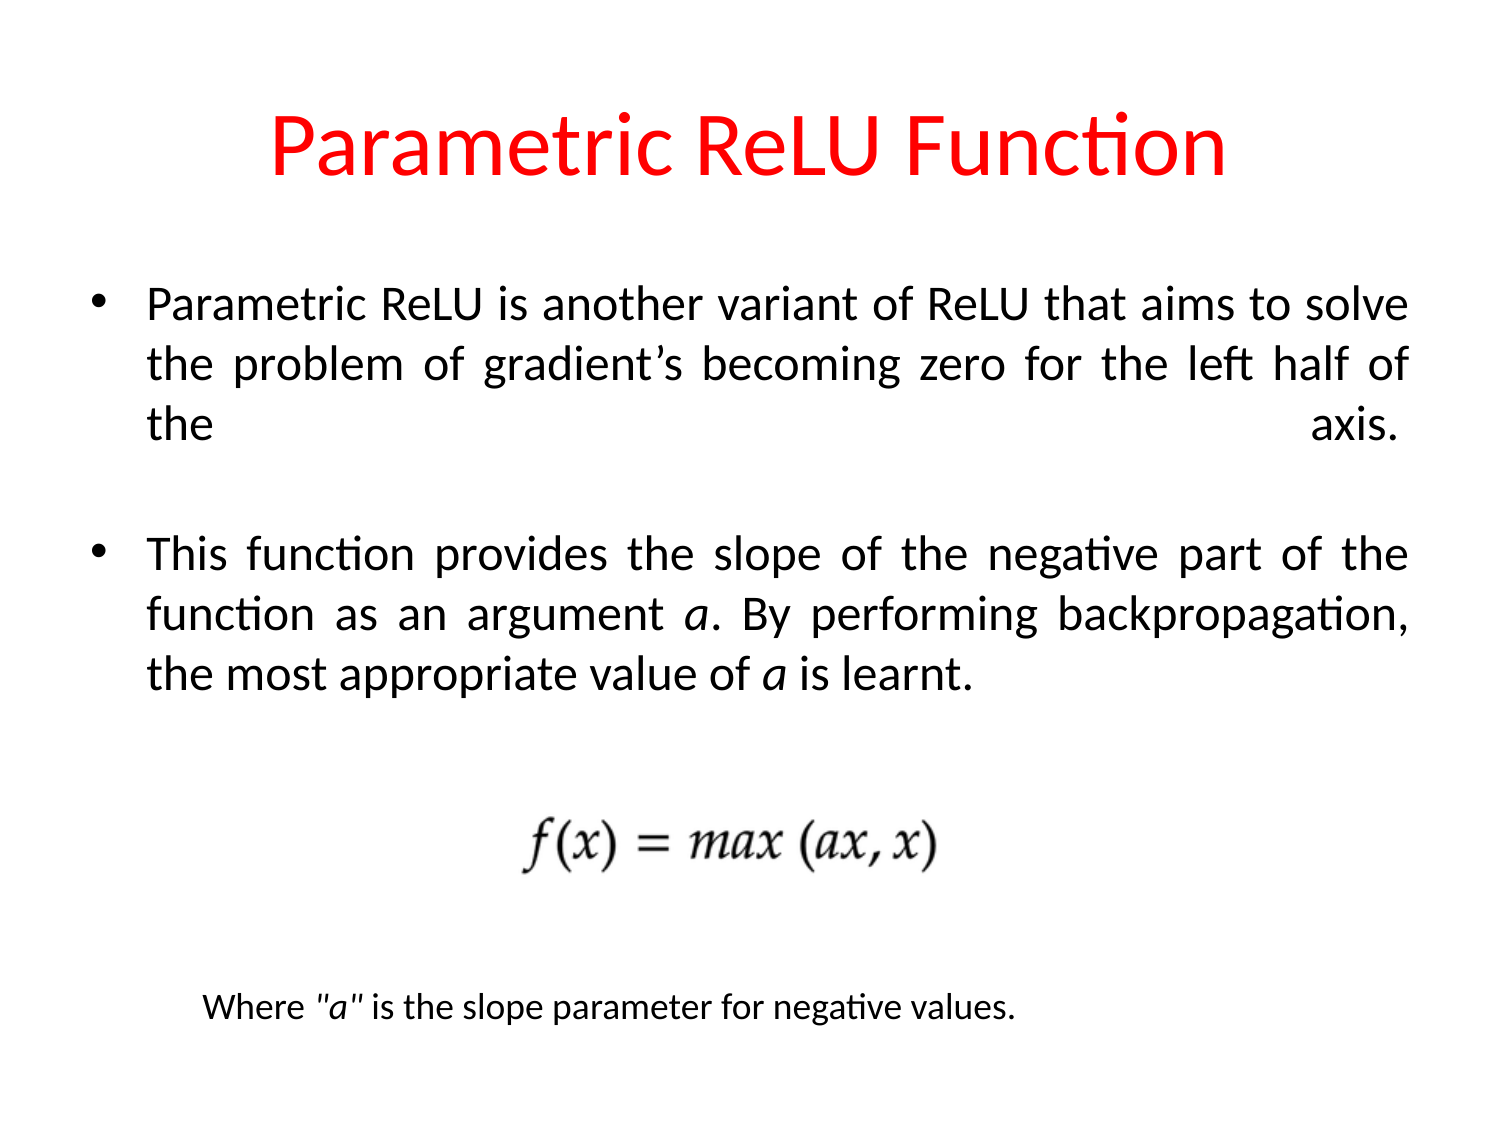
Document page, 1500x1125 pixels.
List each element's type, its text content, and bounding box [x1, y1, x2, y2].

text_box Where "a" is the slope parameter for negative values. [187, 974, 1338, 1035]
picture [499, 749, 999, 930]
title Parametric ReLU Function [75, 45, 1425, 233]
list Parametric ReLU is another variant of ReLU that aims to solve the problem of gradient’s becoming zero for the left half of the axis. This function provides the slope of the negative part of the function as an argument a. By performing backpropagation, the most appropriate value of a is learnt. [75, 262, 1425, 775]
